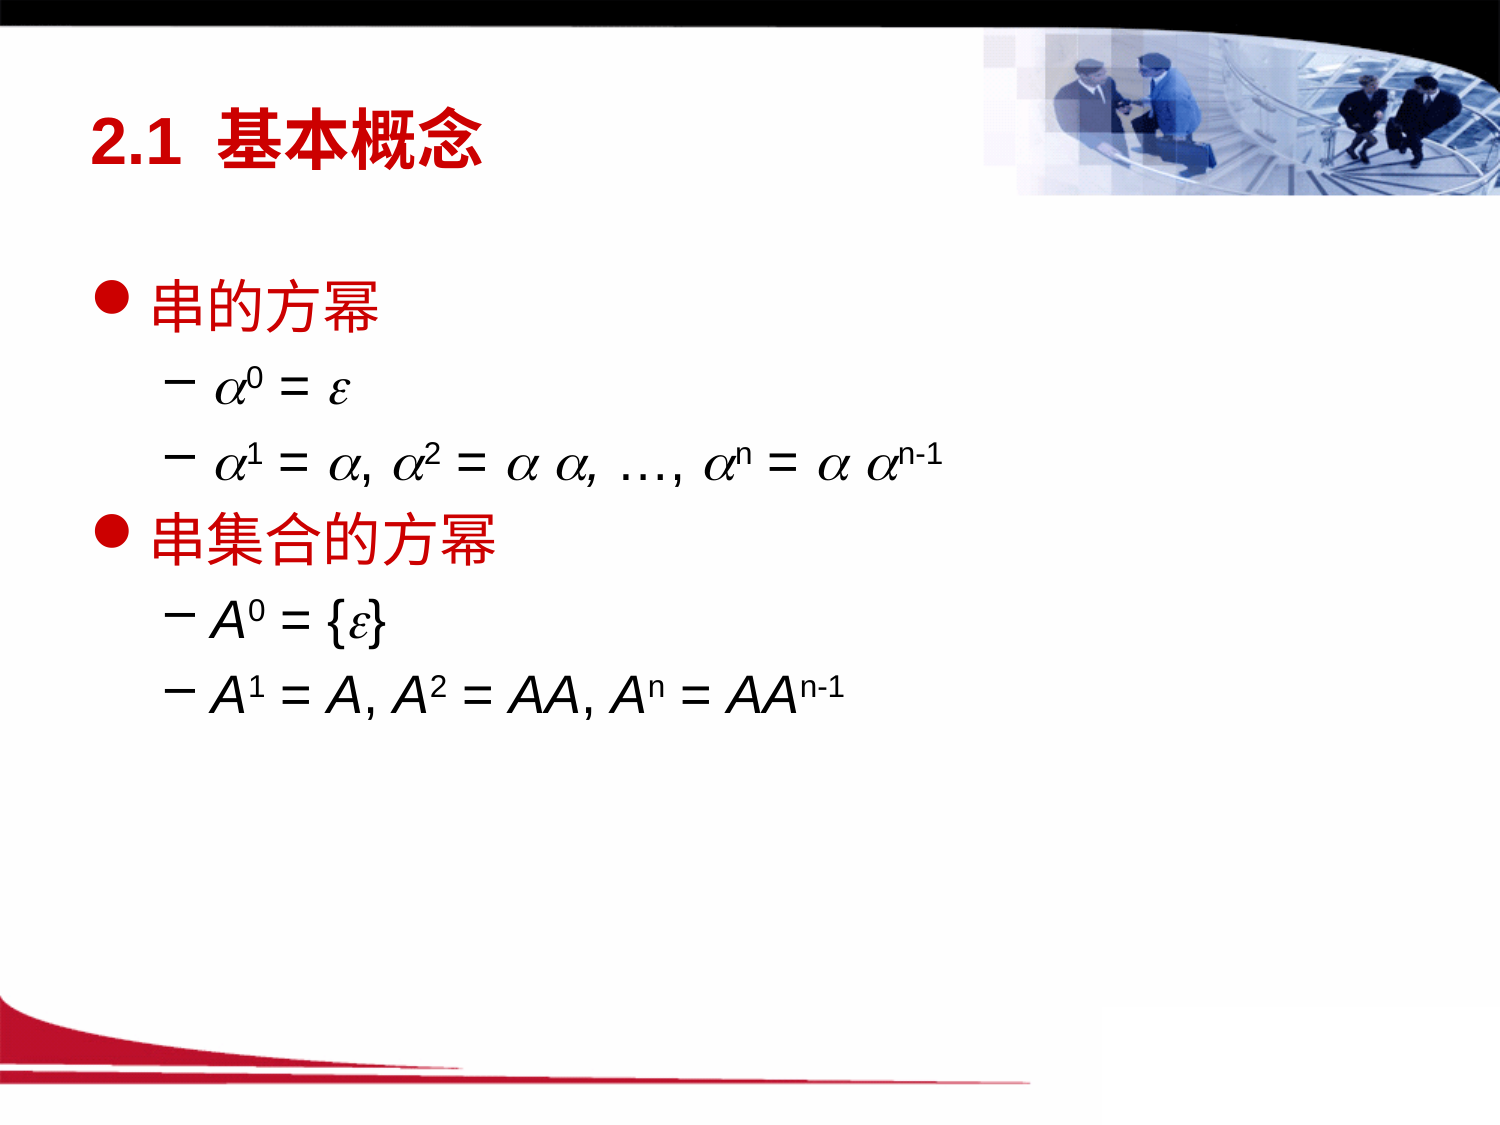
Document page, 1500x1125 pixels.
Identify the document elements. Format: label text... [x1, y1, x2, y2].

title 2.1 基本概念 [75, 75, 1013, 200]
list 串的方幂 0 =  1 = , 2 =  , …, n =  n-1 串集合的方幂 A0 = {} A1 = A, A2 = AA, An = AAn-1 [75, 262, 1425, 1005]
picture [0, 0, 1500, 1125]
